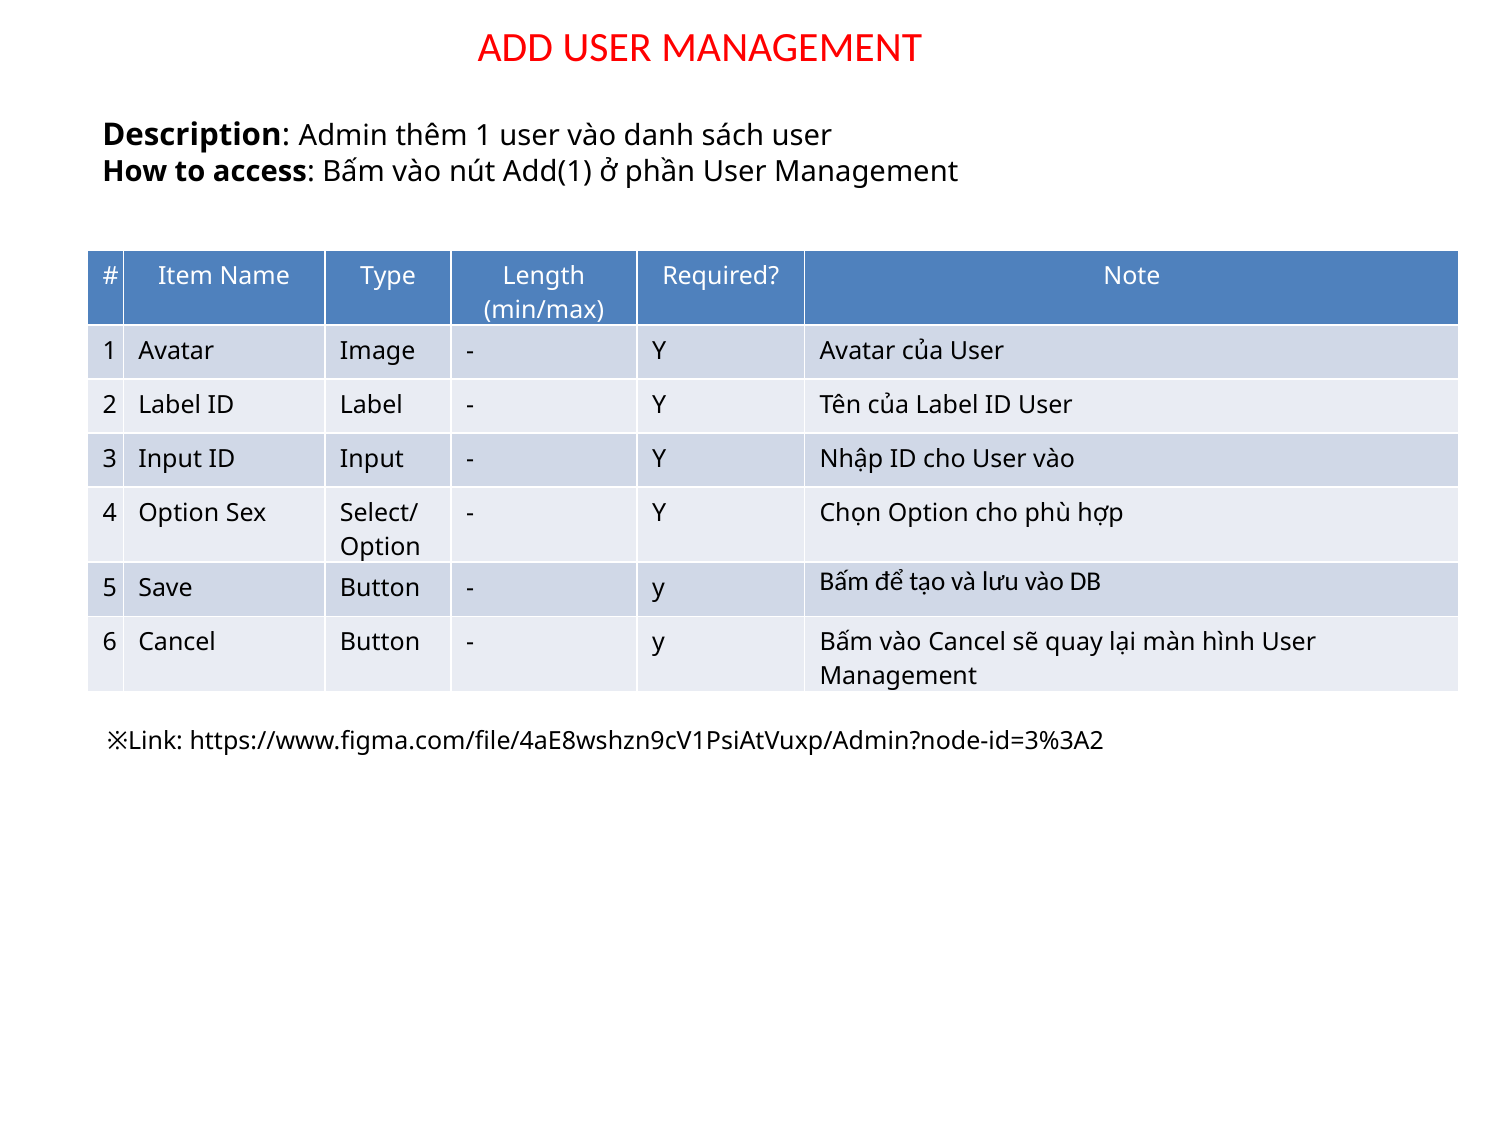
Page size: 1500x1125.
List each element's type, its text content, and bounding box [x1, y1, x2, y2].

table_cell y [638, 617, 804, 691]
table_header Note [805, 251, 1458, 324]
table_cell Input ID [124, 434, 324, 486]
table_cell 4 [88, 488, 123, 561]
table_cell Nhập ID cho User vào [805, 434, 1458, 486]
table_cell - [452, 563, 636, 616]
table_cell Label ID [124, 380, 324, 432]
table_cell Input [326, 434, 450, 486]
table_cell Label [326, 380, 450, 432]
table_header # [88, 251, 123, 324]
table_cell Y [638, 326, 804, 378]
table_cell - [452, 488, 636, 561]
table_cell 3 [88, 434, 123, 486]
table_cell Select/ Option [326, 488, 450, 561]
table_cell Button [326, 563, 450, 616]
table_cell Avatar của User [805, 326, 1458, 378]
table_cell Bấm để tạo và lưu vào DB [805, 563, 1458, 616]
table_cell Y [638, 380, 804, 432]
text_box ADD USER MANAGEMENT [212, 12, 1188, 78]
table_cell Tên của Label ID User [805, 380, 1458, 432]
table_cell - [452, 380, 636, 432]
table_cell - [452, 326, 636, 378]
table_cell Y [638, 434, 804, 486]
table_cell 5 [88, 563, 123, 616]
table_header Type [326, 251, 450, 324]
table_cell 1 [88, 326, 123, 378]
table_cell - [452, 617, 636, 691]
table_cell - [452, 434, 636, 486]
table_cell Cancel [124, 617, 324, 691]
table_cell y [638, 563, 804, 616]
table_header Item Name [124, 251, 324, 324]
table_cell Image [326, 326, 450, 378]
text_box ※Link: https://www.figma.com/file/4aE8wshzn9cV1PsiAtVuxp/Admin?node-id=3%3A2 [92, 717, 1500, 762]
table_cell Y [638, 488, 804, 561]
table_cell Bấm vào Cancel sẽ quay lại màn hình User Management [805, 617, 1458, 691]
table_cell 2 [88, 380, 123, 432]
table_cell Option Sex [124, 488, 324, 561]
table_cell Save [124, 563, 324, 616]
table_cell 6 [88, 617, 123, 691]
text_box Description: Admin thêm 1 user vào danh sách user How to access: Bấm vào nút Add(1) ở phần User Management [87, 107, 1400, 230]
table_cell Avatar [124, 326, 324, 378]
table_header Length (min/max) [452, 251, 636, 324]
table_cell Chọn Option cho phù hợp [805, 488, 1458, 561]
table_cell Button [326, 617, 450, 691]
table_header Required? [638, 251, 804, 324]
